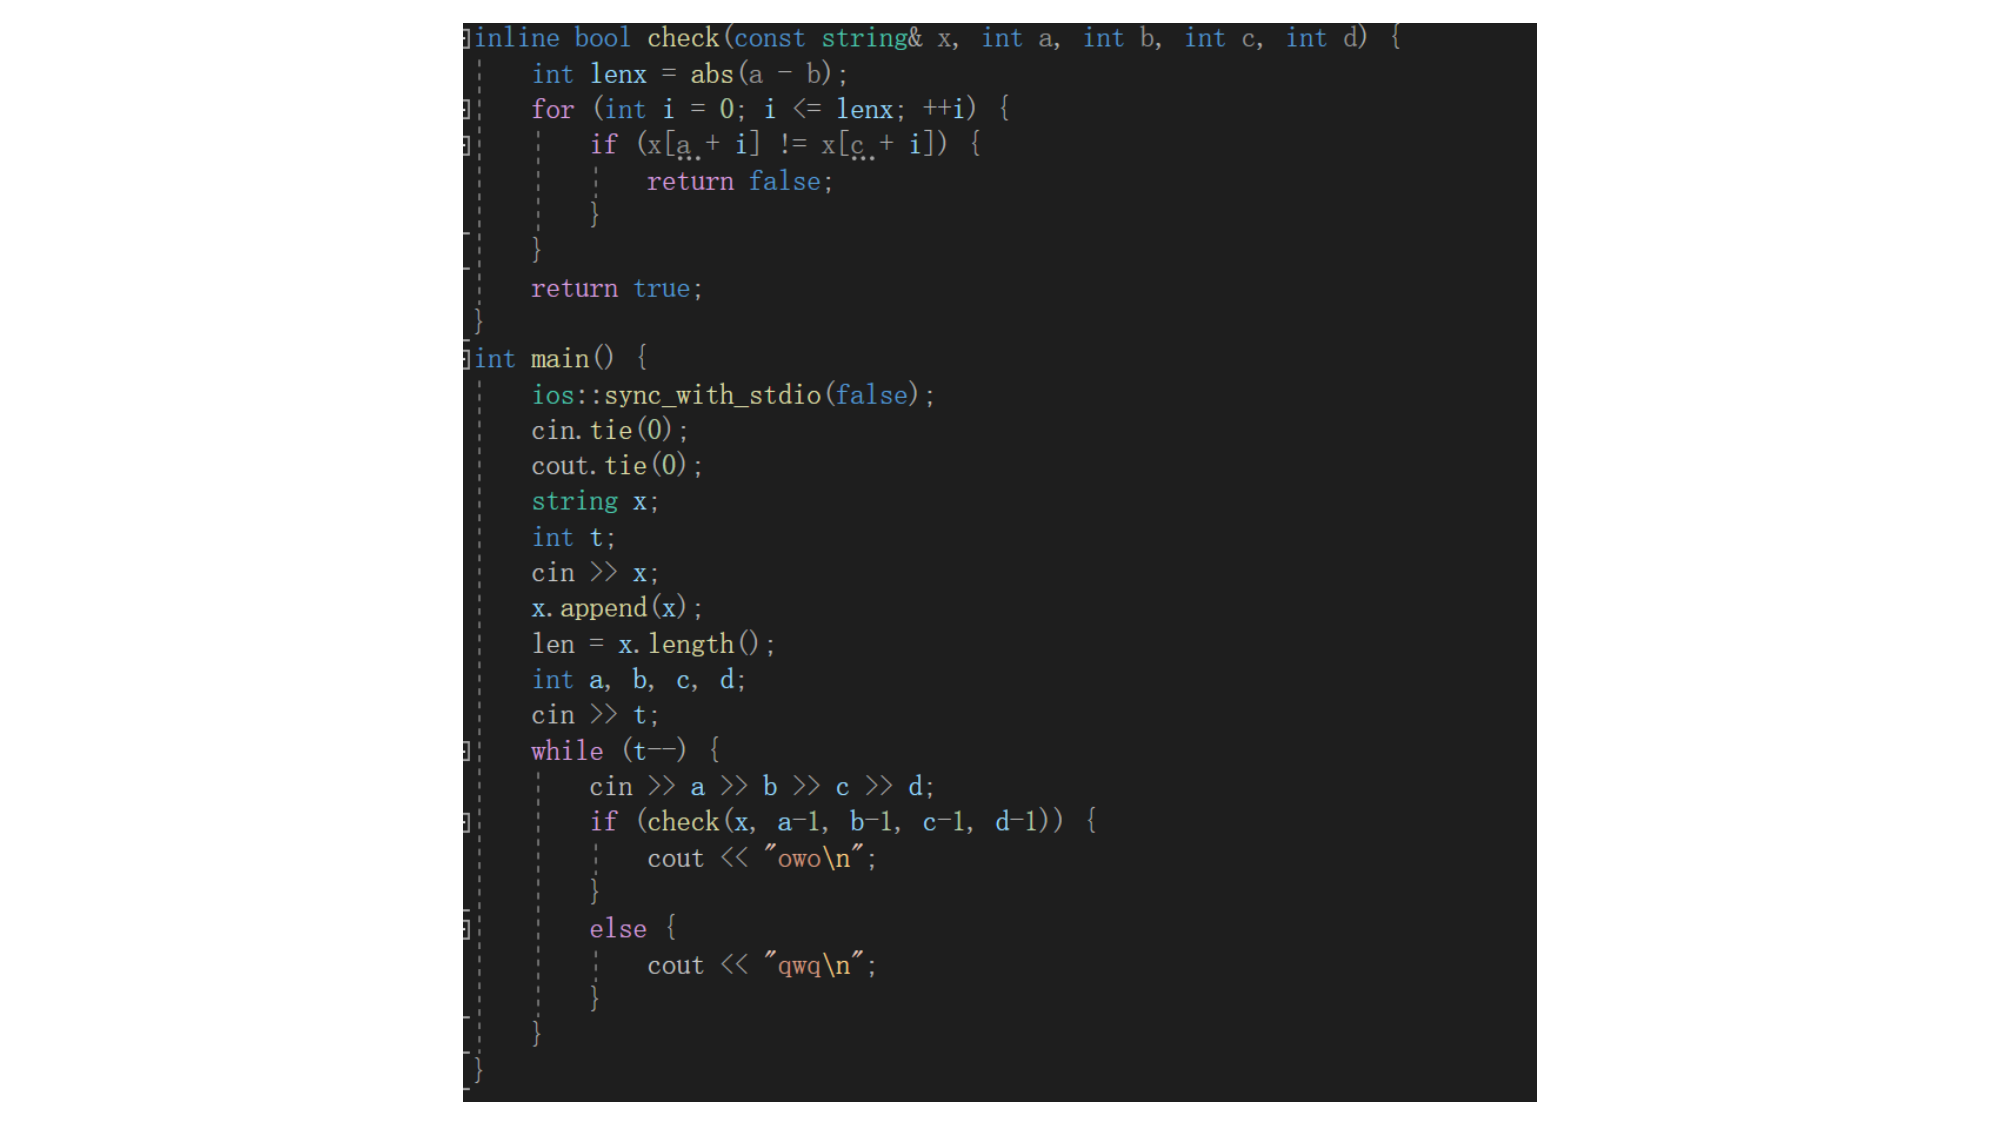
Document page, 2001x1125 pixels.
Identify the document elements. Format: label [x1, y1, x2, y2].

list [463, 23, 1536, 1102]
